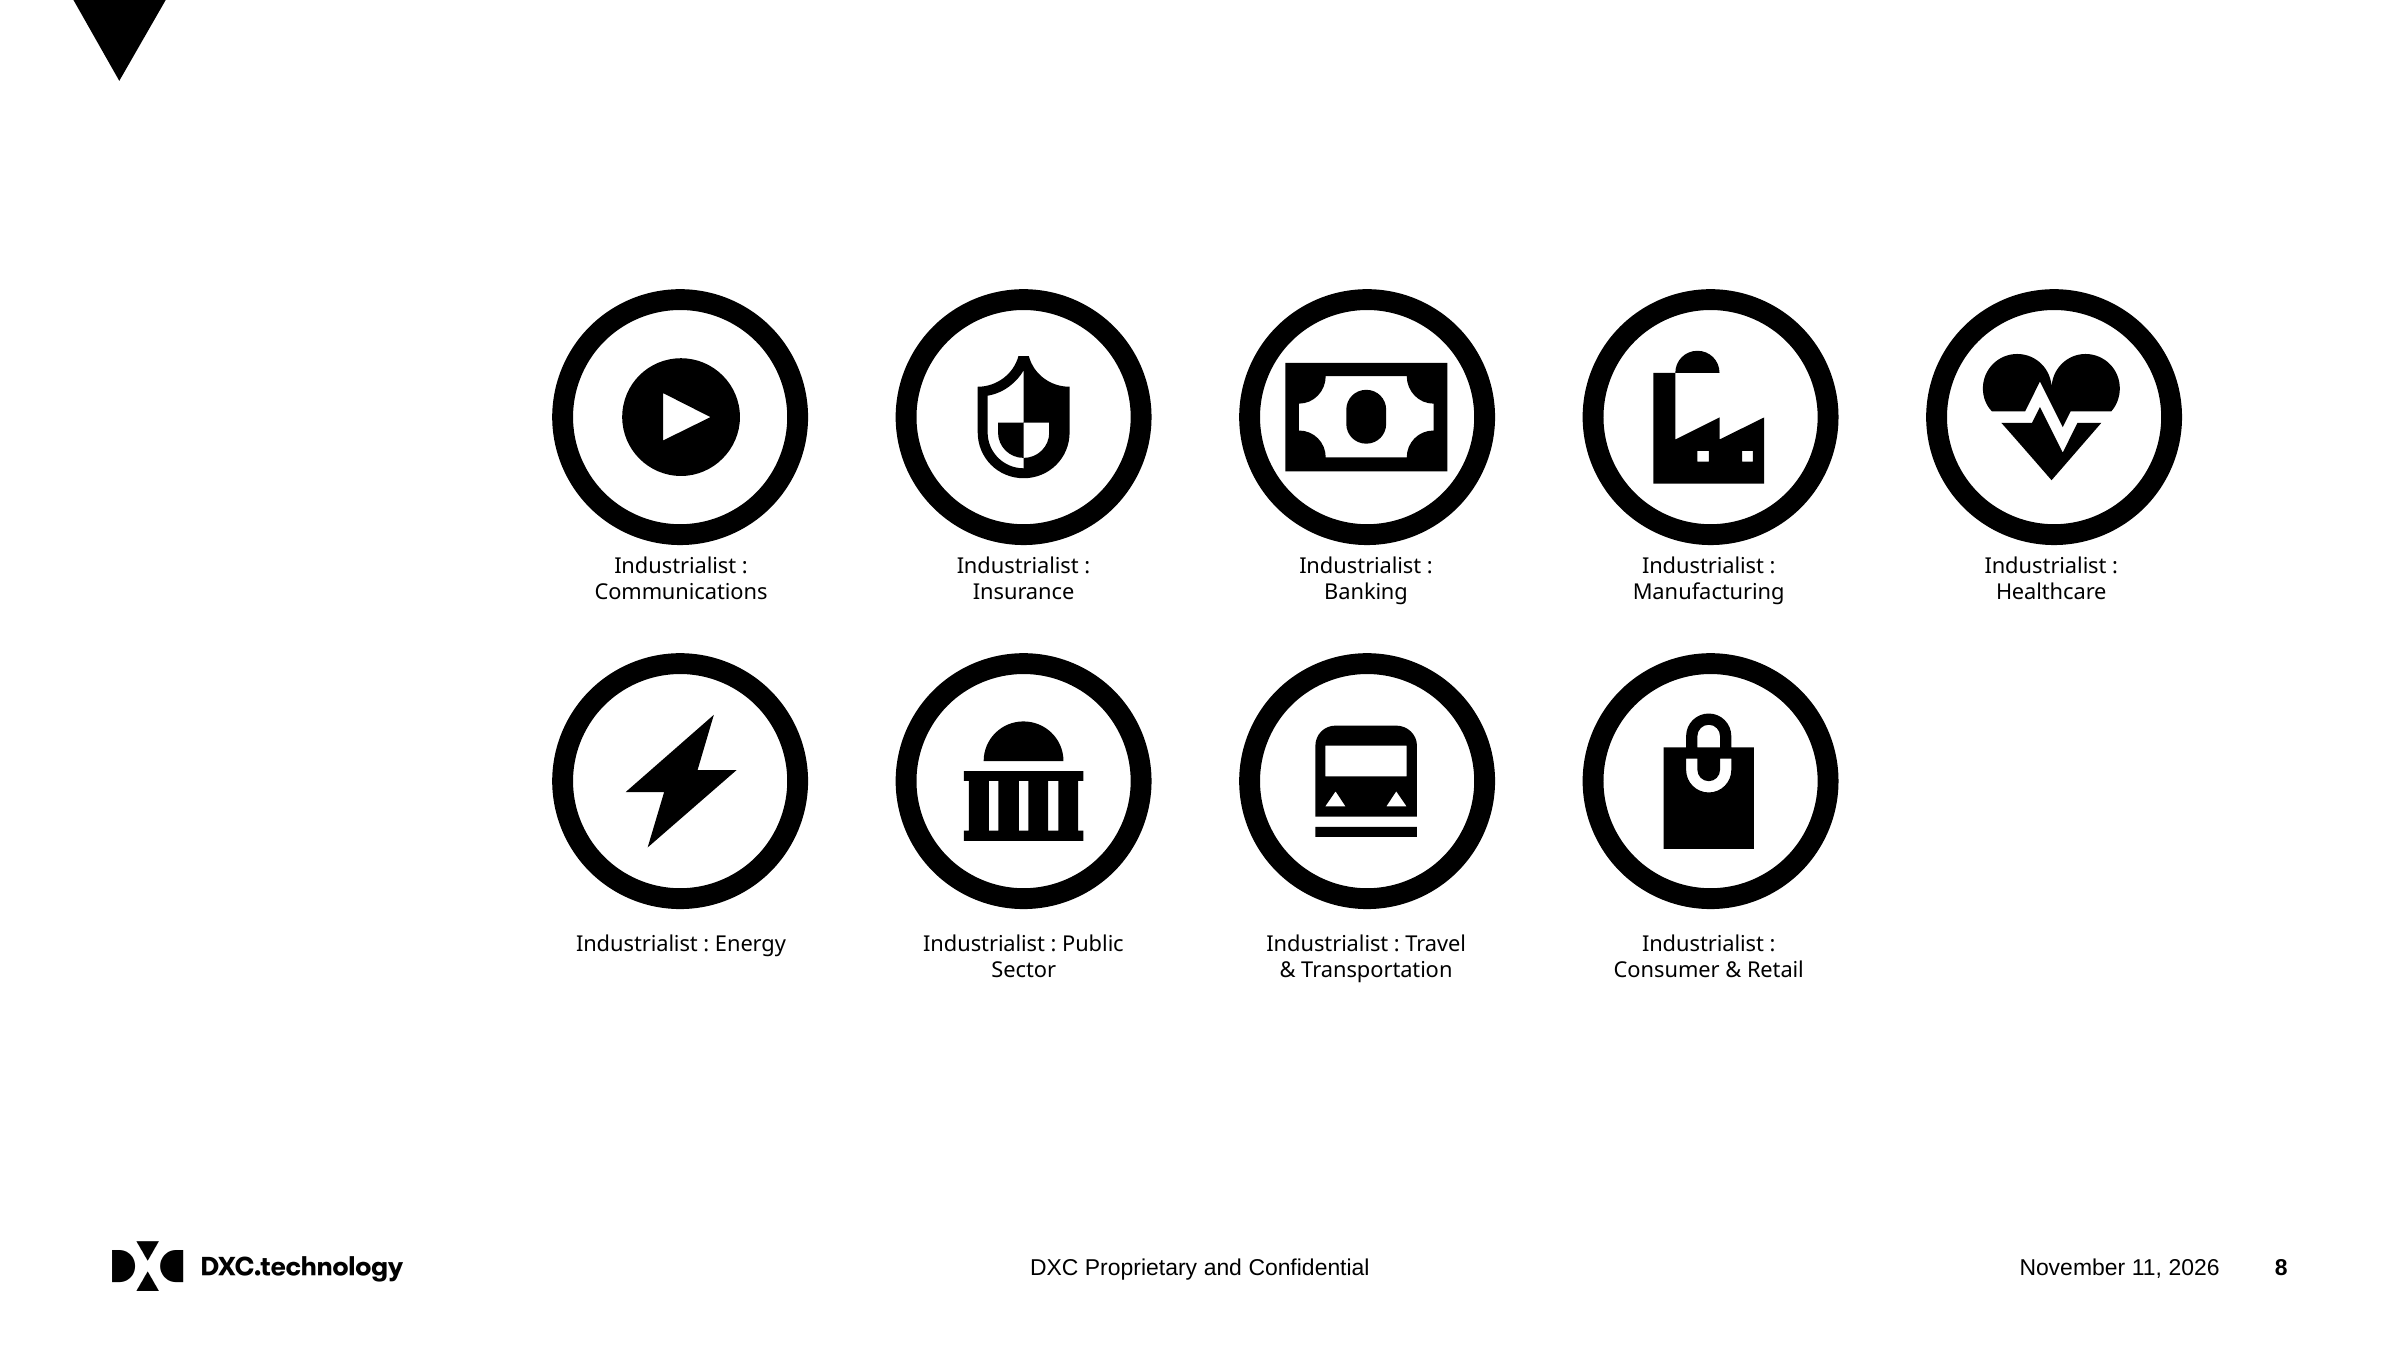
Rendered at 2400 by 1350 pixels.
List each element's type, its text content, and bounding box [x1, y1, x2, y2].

text_box [1593, 663, 1829, 899]
text_box Industrialist : Energy [558, 922, 805, 964]
text_box Industrialist : Public Sector [900, 922, 1147, 990]
text_box [906, 299, 1142, 535]
text_box [622, 358, 740, 476]
text_box [1653, 350, 1765, 484]
text_box Industrialist : Insurance [900, 544, 1147, 612]
text_box Industrialist : Manufacturing [1585, 544, 1832, 612]
text_box [1315, 725, 1417, 817]
text_box [906, 663, 1142, 899]
text_box [963, 771, 1084, 841]
text_box [1982, 353, 2120, 428]
text_box [1663, 713, 1754, 849]
text_box Industrialist : Travel & Transportation [1243, 922, 1490, 990]
text_box [562, 299, 798, 535]
text_box Industrialist : Healthcare [1928, 544, 2175, 612]
text_box [1249, 663, 1485, 899]
text_box [983, 721, 1064, 762]
text_box [562, 663, 798, 899]
text_box Industrialist : Banking [1243, 544, 1490, 612]
text_box [2001, 407, 2102, 481]
text_box [1315, 826, 1417, 837]
text_box [1936, 299, 2172, 535]
text_box Industrialist : Consumer & Retail [1585, 922, 1832, 990]
text_box [1593, 299, 1829, 535]
text_box Industrialist : Communications [558, 544, 805, 612]
text_box [1285, 362, 1448, 472]
text_box [1249, 299, 1485, 535]
text_box [625, 714, 737, 848]
text_box [977, 356, 1070, 479]
